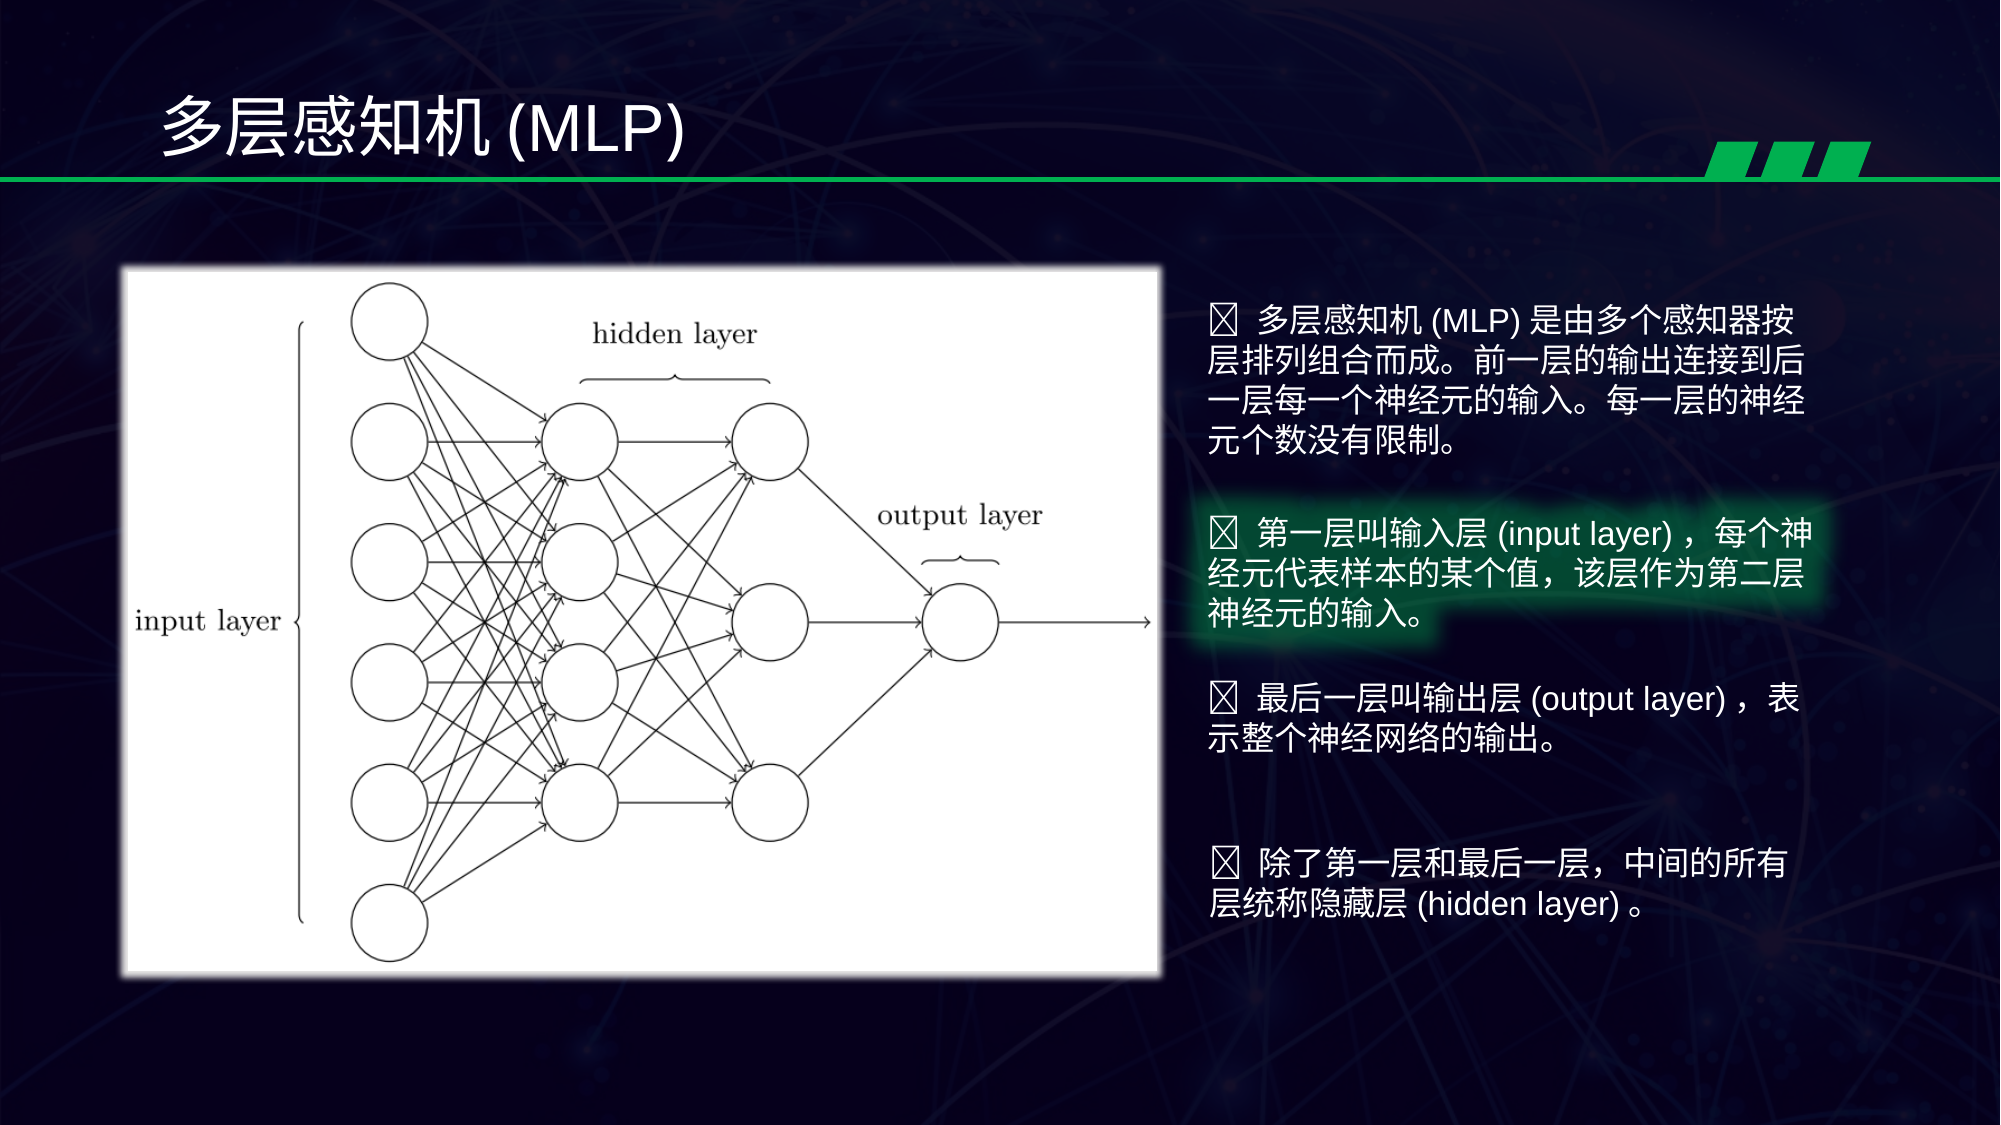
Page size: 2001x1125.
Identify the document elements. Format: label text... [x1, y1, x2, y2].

text_box 多层感知机(MLP) [143, 77, 1230, 141]
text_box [0, 141, 2000, 180]
text_box  第一层叫输入层(input layer)，每个神经元代表样本的某个值，该层作为第二层神经元的输入。 [1193, 505, 1834, 640]
text_box  除了第一层和最后一层，中间的所有层统称隐藏层(hidden layer)。 [1194, 834, 1836, 929]
text_box  最后一层叫输出层(output layer)，表示整个神经网络的输出。 [1193, 669, 1834, 765]
picture [128, 272, 1157, 971]
text_box  多层感知机(MLP)是由多个感知器按层排列组合而成。前一层的输出连接到后一层每一个神经元的输入。每一层的神经元个数没有限制。 [1193, 291, 1834, 467]
